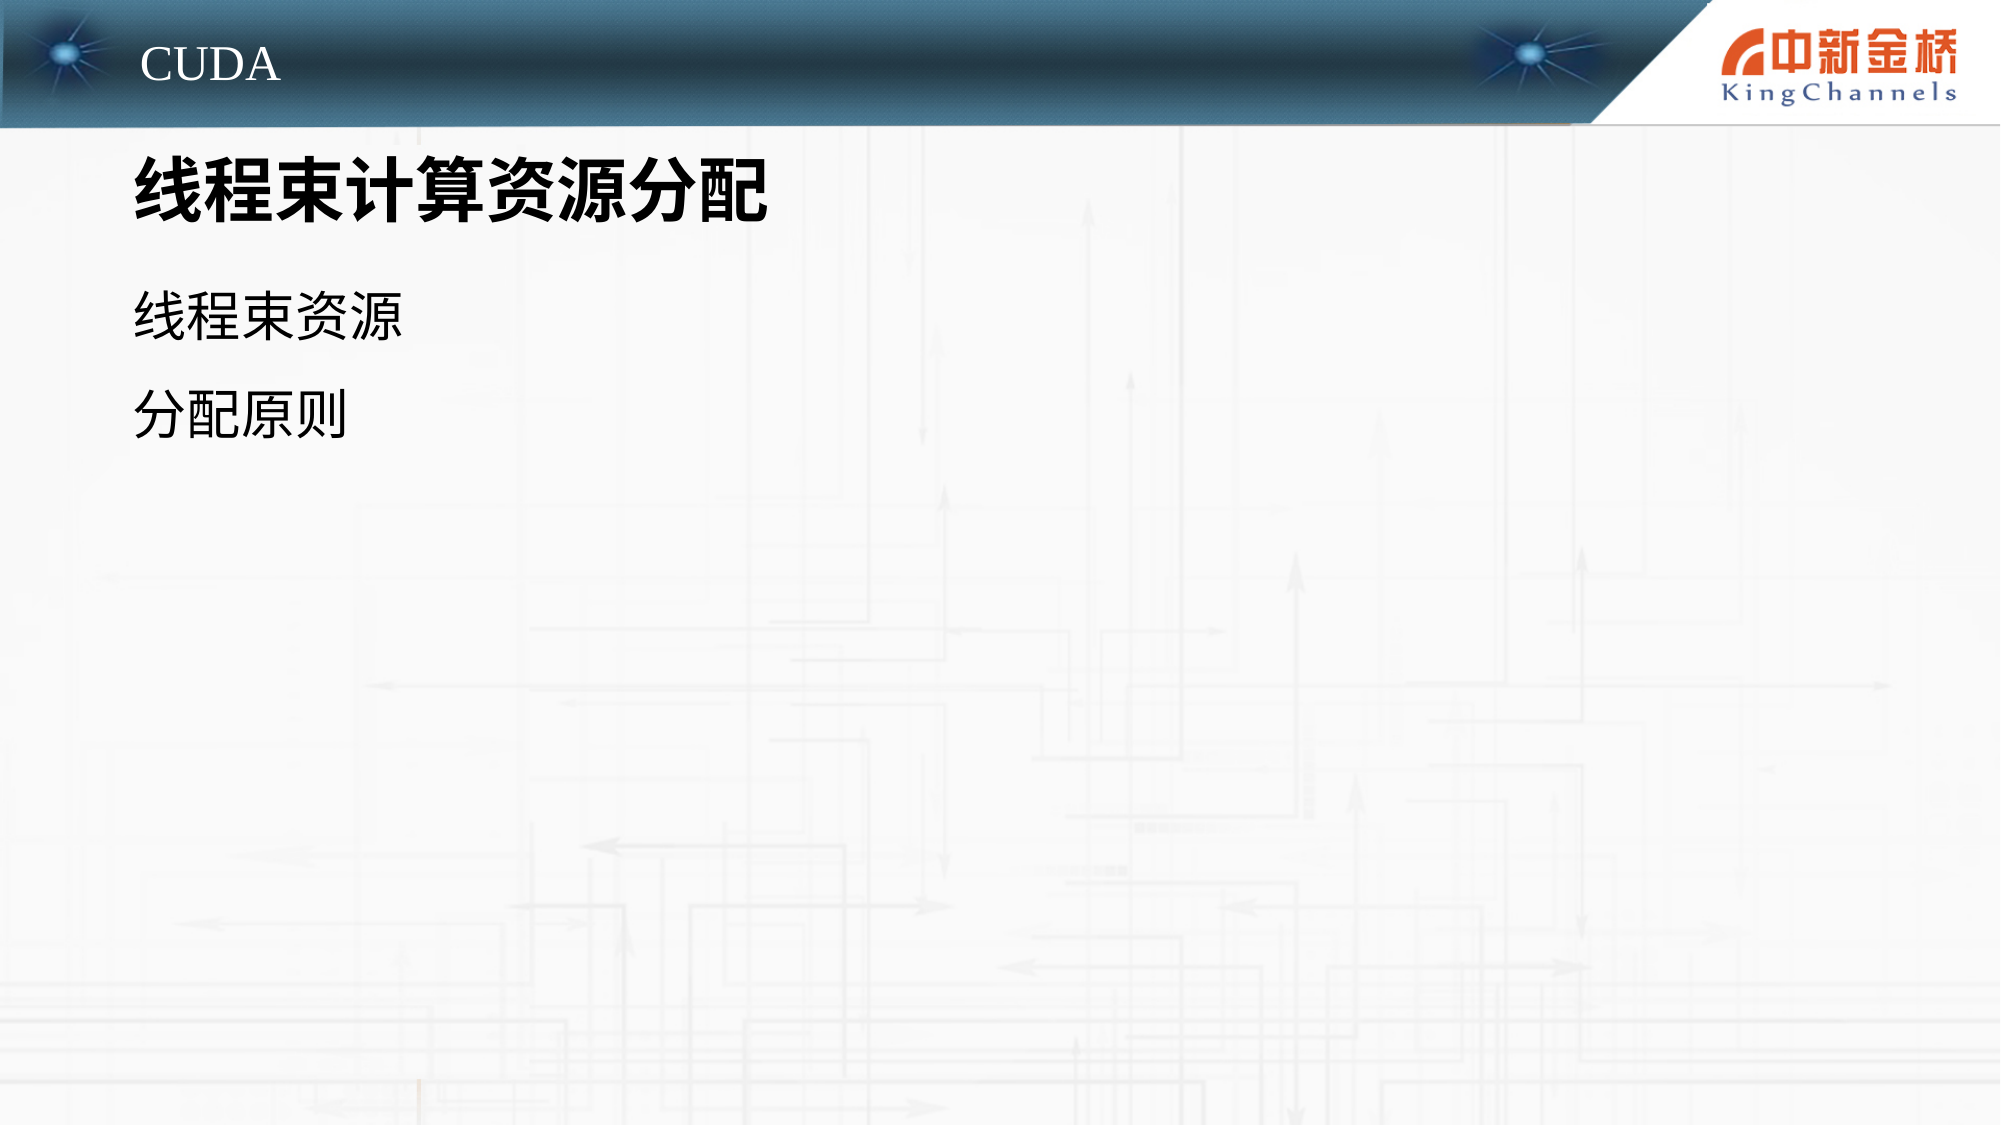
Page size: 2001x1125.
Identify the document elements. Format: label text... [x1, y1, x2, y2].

text_box 线程束资源 分配原则 [117, 242, 1898, 453]
picture [0, 0, 2001, 1125]
text_box 线程束计算资源分配 [117, 138, 1898, 238]
